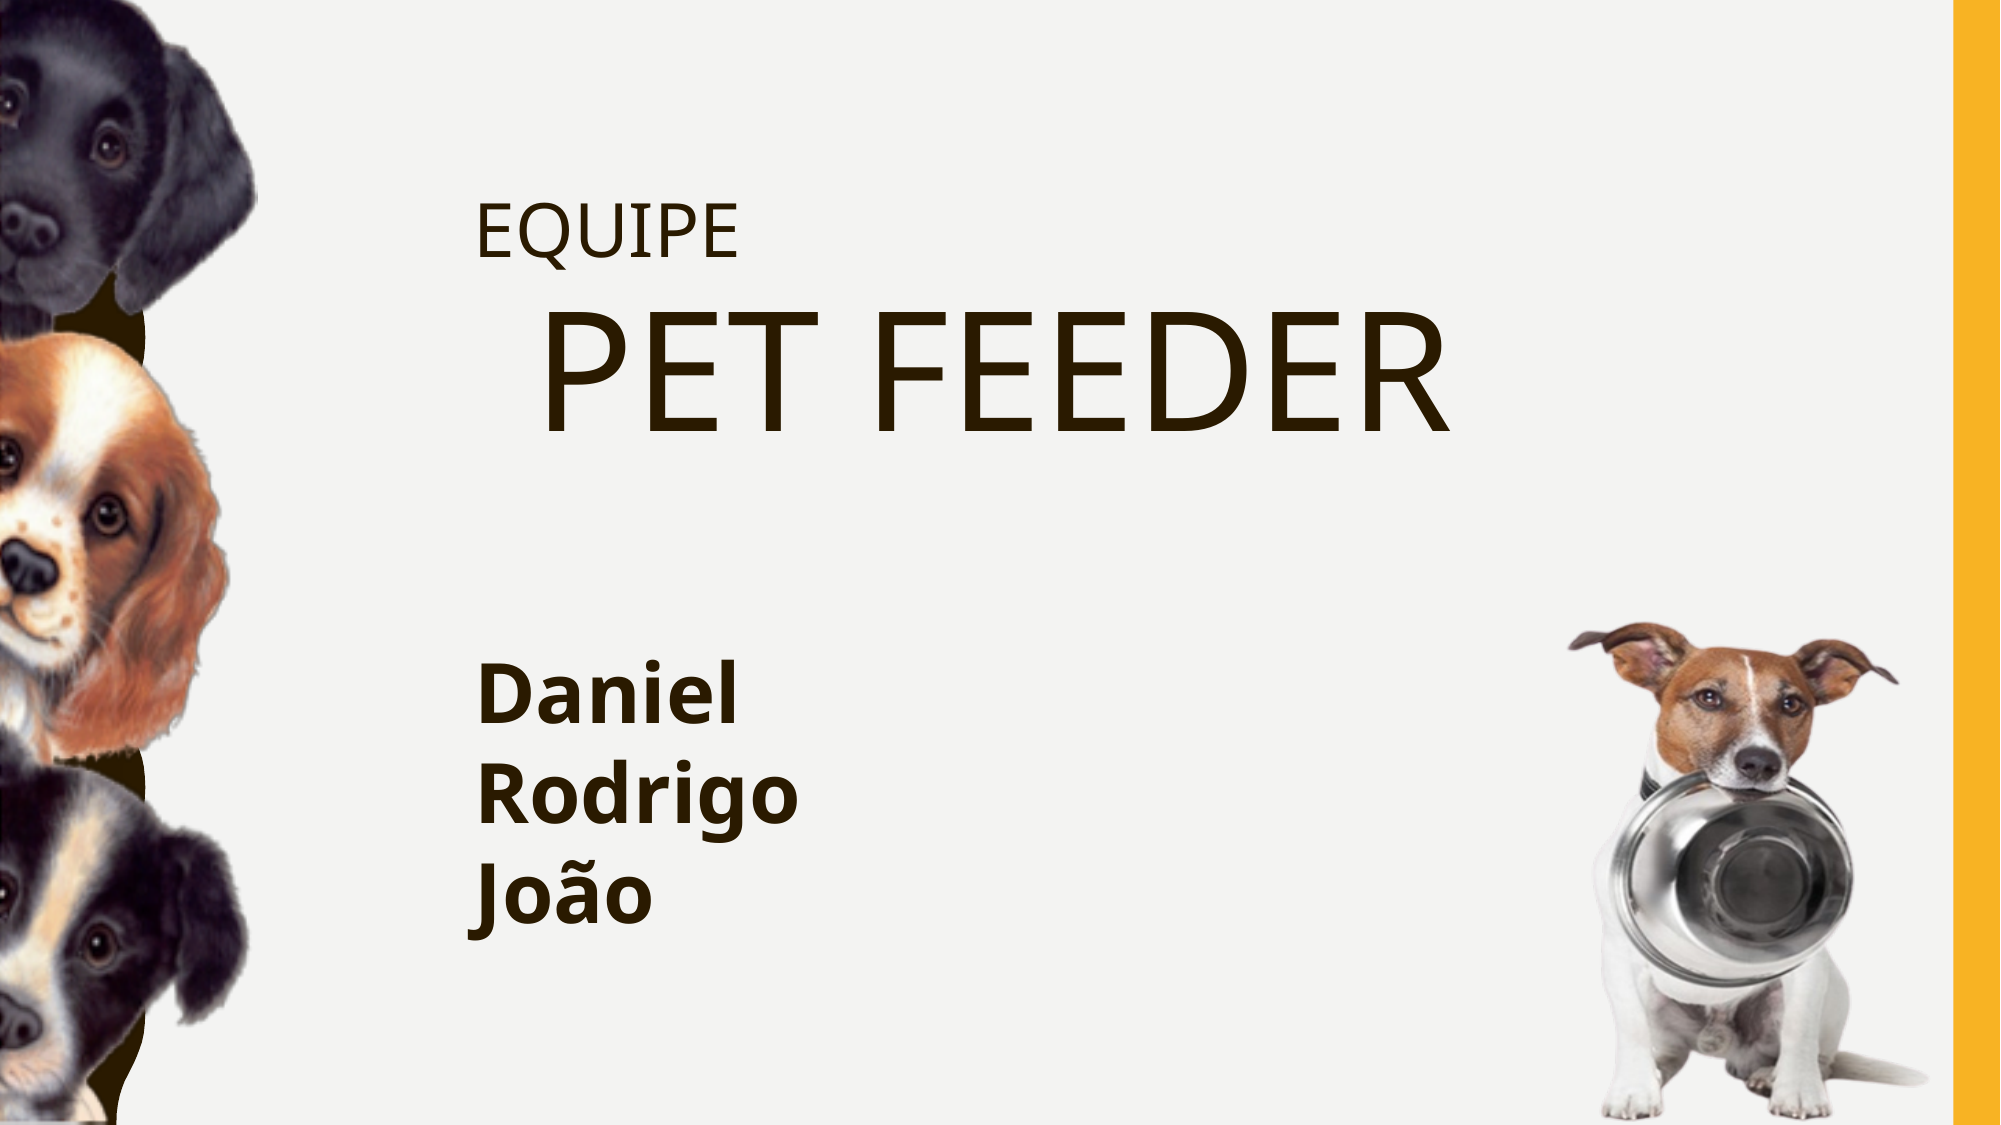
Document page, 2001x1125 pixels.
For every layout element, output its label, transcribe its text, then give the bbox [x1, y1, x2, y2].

text_box PET FEEDER​ [518, 257, 1485, 473]
picture [0, 0, 258, 1125]
picture [1255, 612, 2000, 1125]
text_box Daniel Rodrigo João [459, 632, 958, 948]
text_box Equipe [458, 175, 763, 281]
